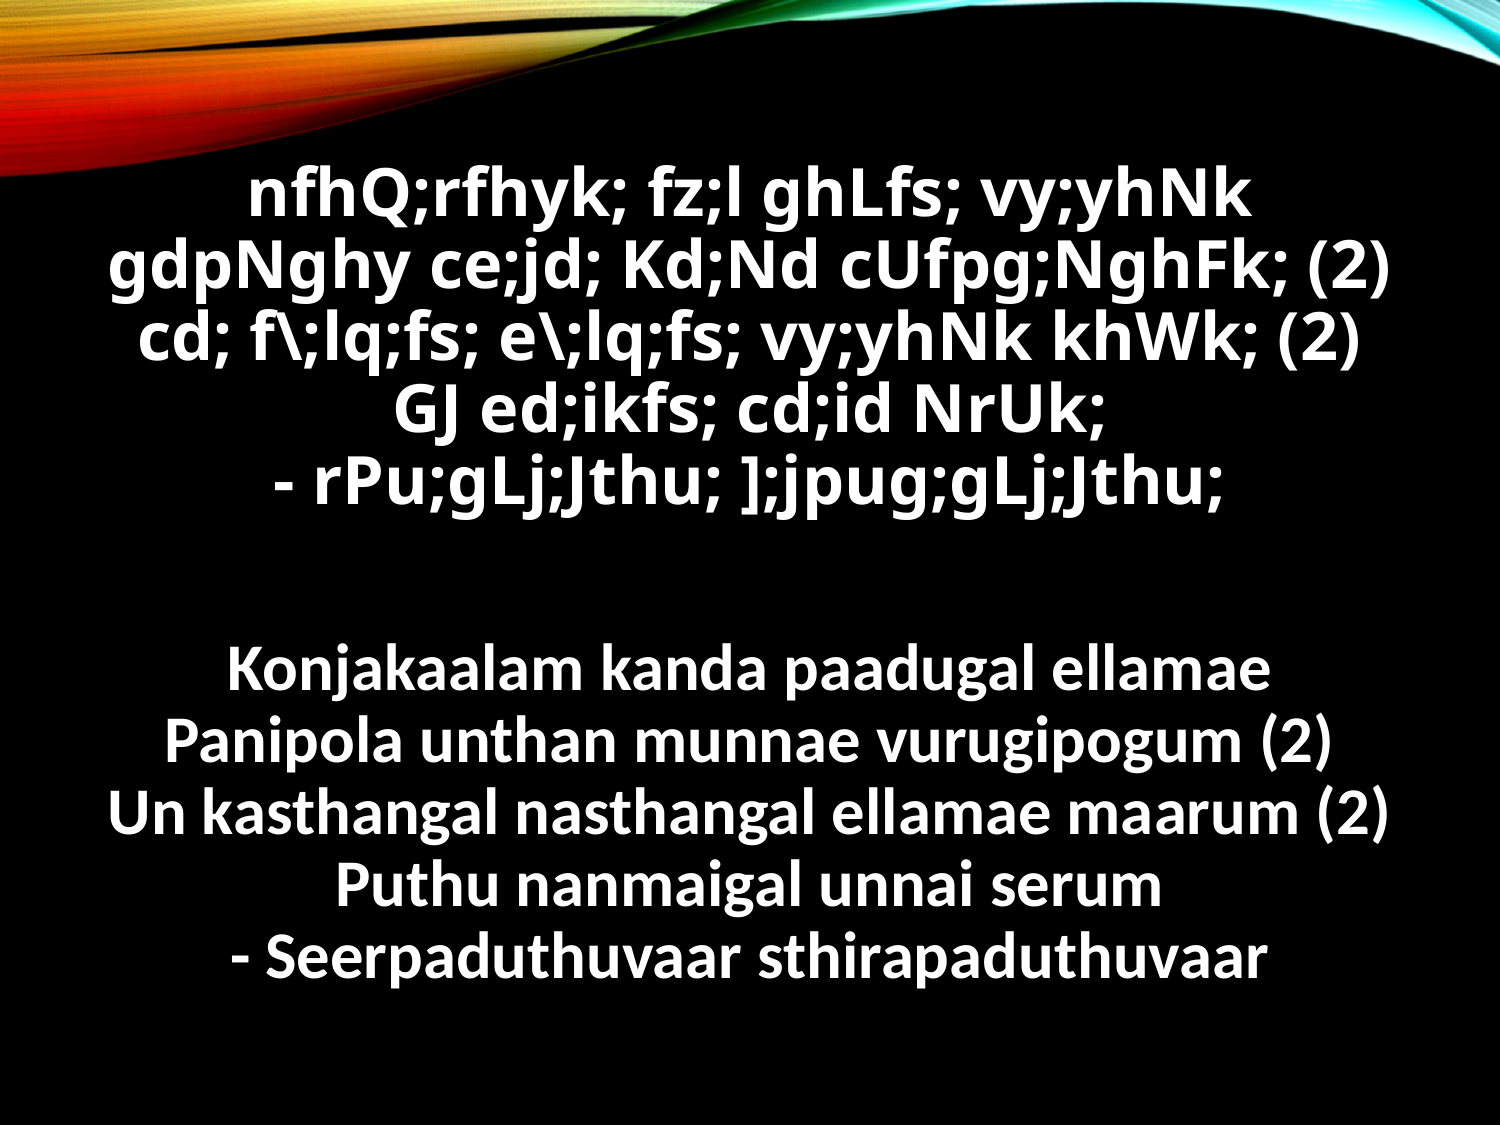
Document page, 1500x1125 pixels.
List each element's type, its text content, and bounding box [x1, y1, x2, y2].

picture [0, 0, 1500, 50]
list nfhQ;rfhyk; fz;l ghLfs; vy;yhNk gdpNghy ce;jd; Kd;Nd cUfpg;NghFk; (2) cd; f\;lq;fs; e\;lq;fs; vy;yhNk khWk; (2) GJ ed;ikfs; cd;id NrUk; - rPu;gLj;Jthu; ];jpug;gLj;Jthu; Konjakaalam kanda paadugal ellamae Panipola unthan munnae vurugipogum (2) Un kasthangal nasthangal ellamae maarum (2) Puthu nanmaigal unnai serum - Seerpaduthuvaar sthirapaduthuvaar [0, 50, 1500, 1125]
